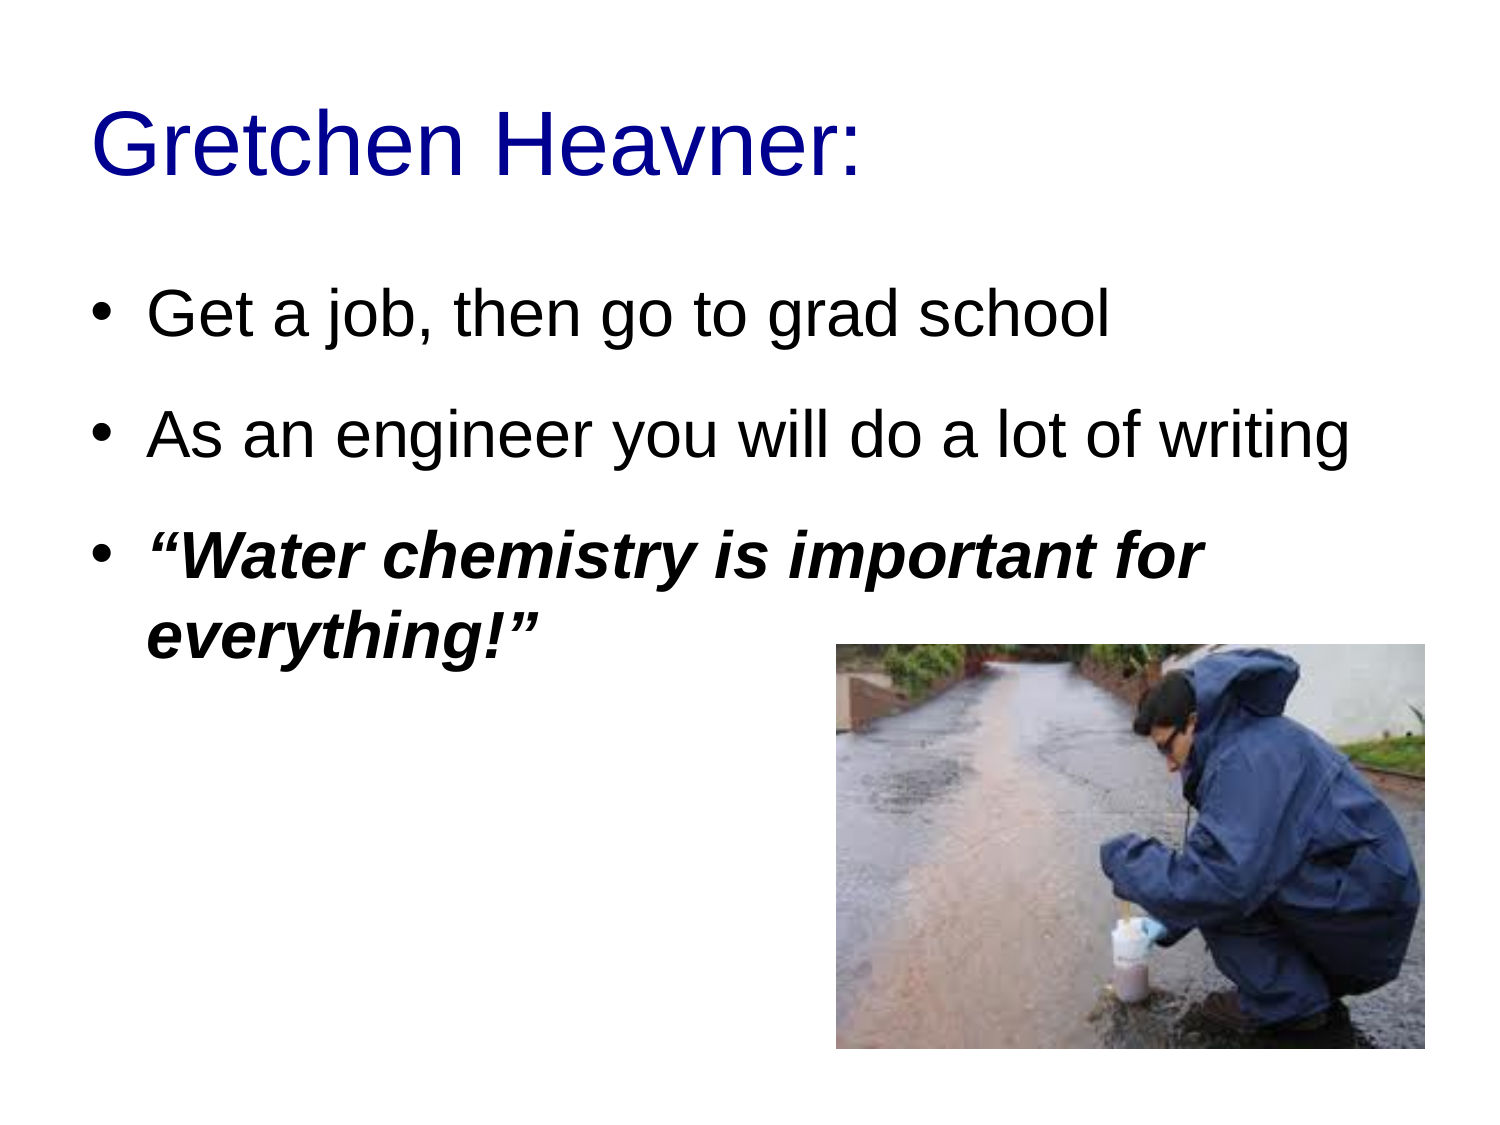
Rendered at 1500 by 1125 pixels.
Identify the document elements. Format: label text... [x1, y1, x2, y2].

picture [836, 643, 1426, 1049]
list Get a job, then go to grad school As an engineer you will do a lot of writing “Water chemistry is important for everything!” [75, 262, 1500, 1005]
title Gretchen Heavner: [75, 45, 1425, 233]
